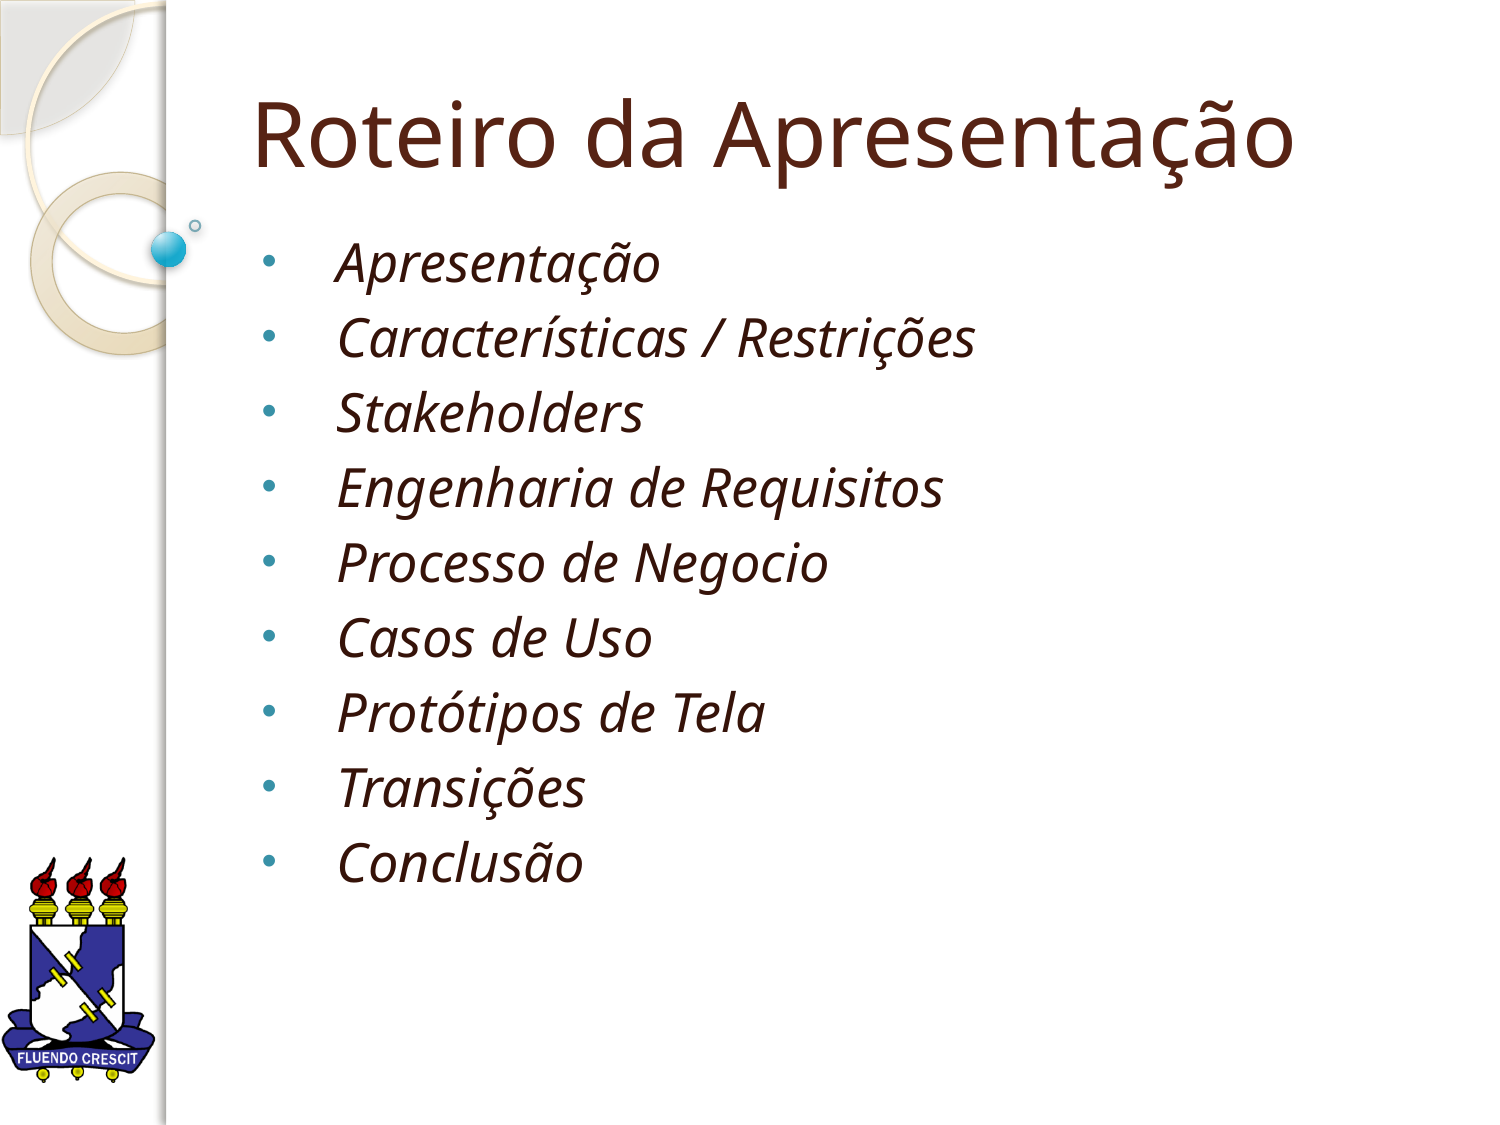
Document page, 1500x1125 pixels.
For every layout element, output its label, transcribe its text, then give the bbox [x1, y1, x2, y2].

title Roteiro da Apresentação [235, 68, 1451, 193]
subtitle Apresentação Características / Restrições Stakeholders Engenharia de Requisitos Processo de Negocio Casos de Uso Protótipos de Tela Transições Conclusão [234, 223, 1450, 1083]
picture [1, 854, 156, 1083]
